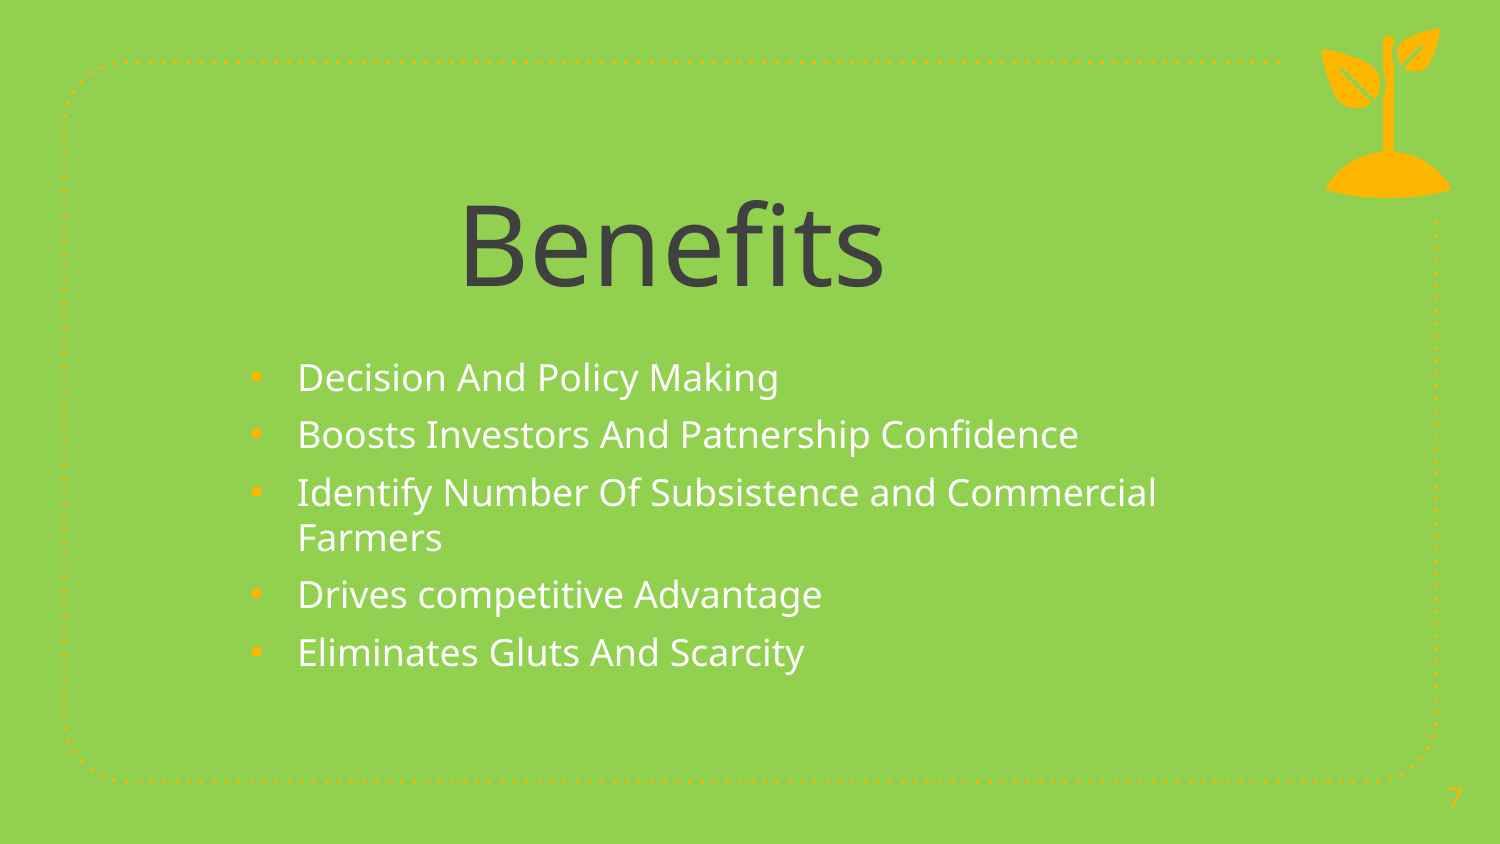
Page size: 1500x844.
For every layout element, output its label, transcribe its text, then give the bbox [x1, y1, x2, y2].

title Benefits [441, 158, 1036, 338]
subtitle Decision And Policy Making Boosts Investors And Patnership Confidence Identify Number Of Subsistence and Commercial Farmers Drives competitive Advantage Eliminates Gluts And Scarcity [235, 338, 1326, 675]
slide_number 7 [1411, 753, 1500, 844]
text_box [1321, 28, 1452, 199]
